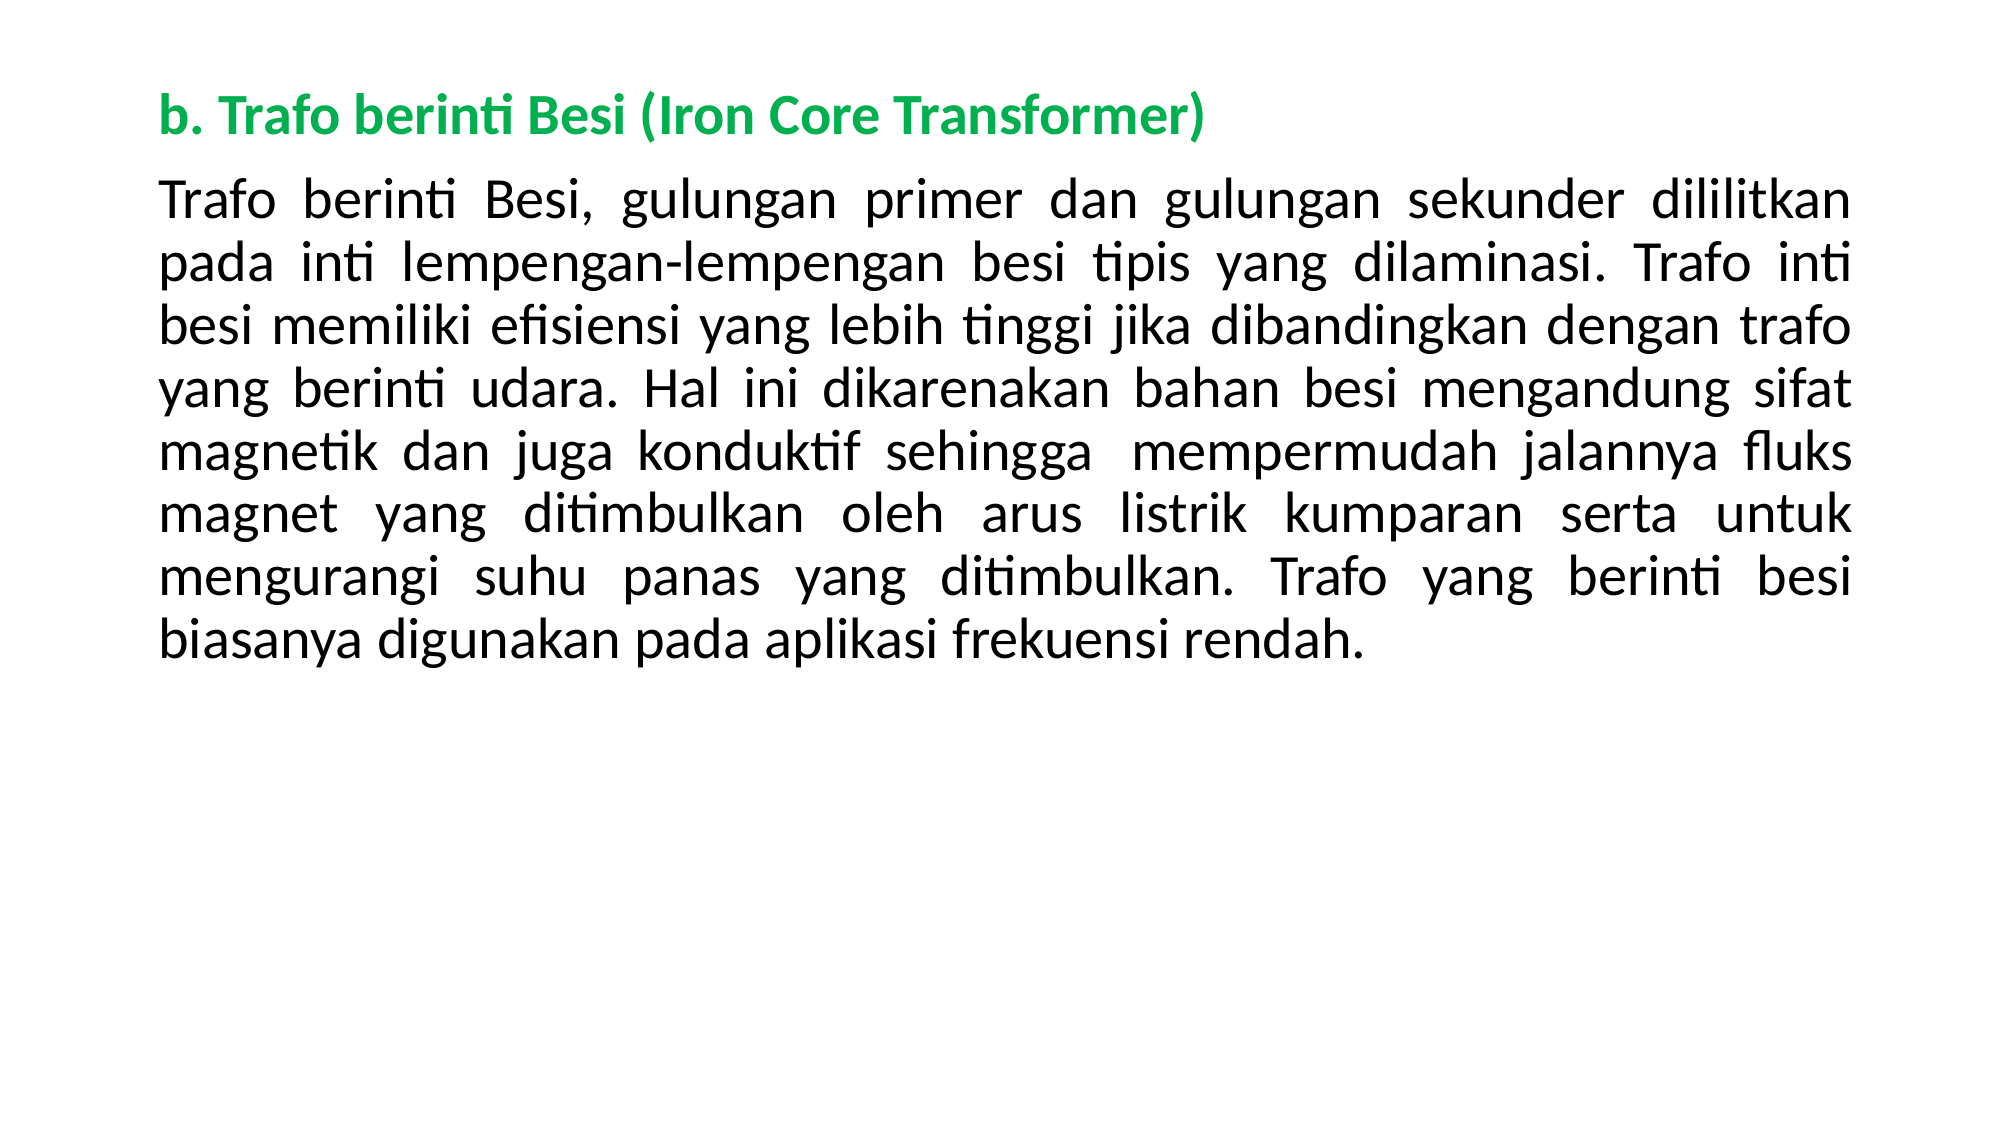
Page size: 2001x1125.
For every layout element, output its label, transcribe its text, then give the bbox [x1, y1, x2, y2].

text_box b. Trafo berinti Besi (Iron Core Transformer) Trafo berinti Besi, gulungan primer dan gulungan sekunder dililitkan pada inti lempengan-lempengan besi tipis yang dilaminasi. Trafo inti besi memiliki efisiensi yang lebih tinggi jika dibandingkan dengan trafo yang berinti udara. Hal ini dikarenakan bahan besi mengandung sifat magnetik dan juga konduktif sehingga mempermudah jalannya fluks magnet yang ditimbulkan oleh arus listrik kumparan serta untuk mengurangi suhu panas yang ditimbulkan. Trafo yang berinti besi biasanya digunakan pada aplikasi frekuensi rendah. [143, 77, 1869, 683]
